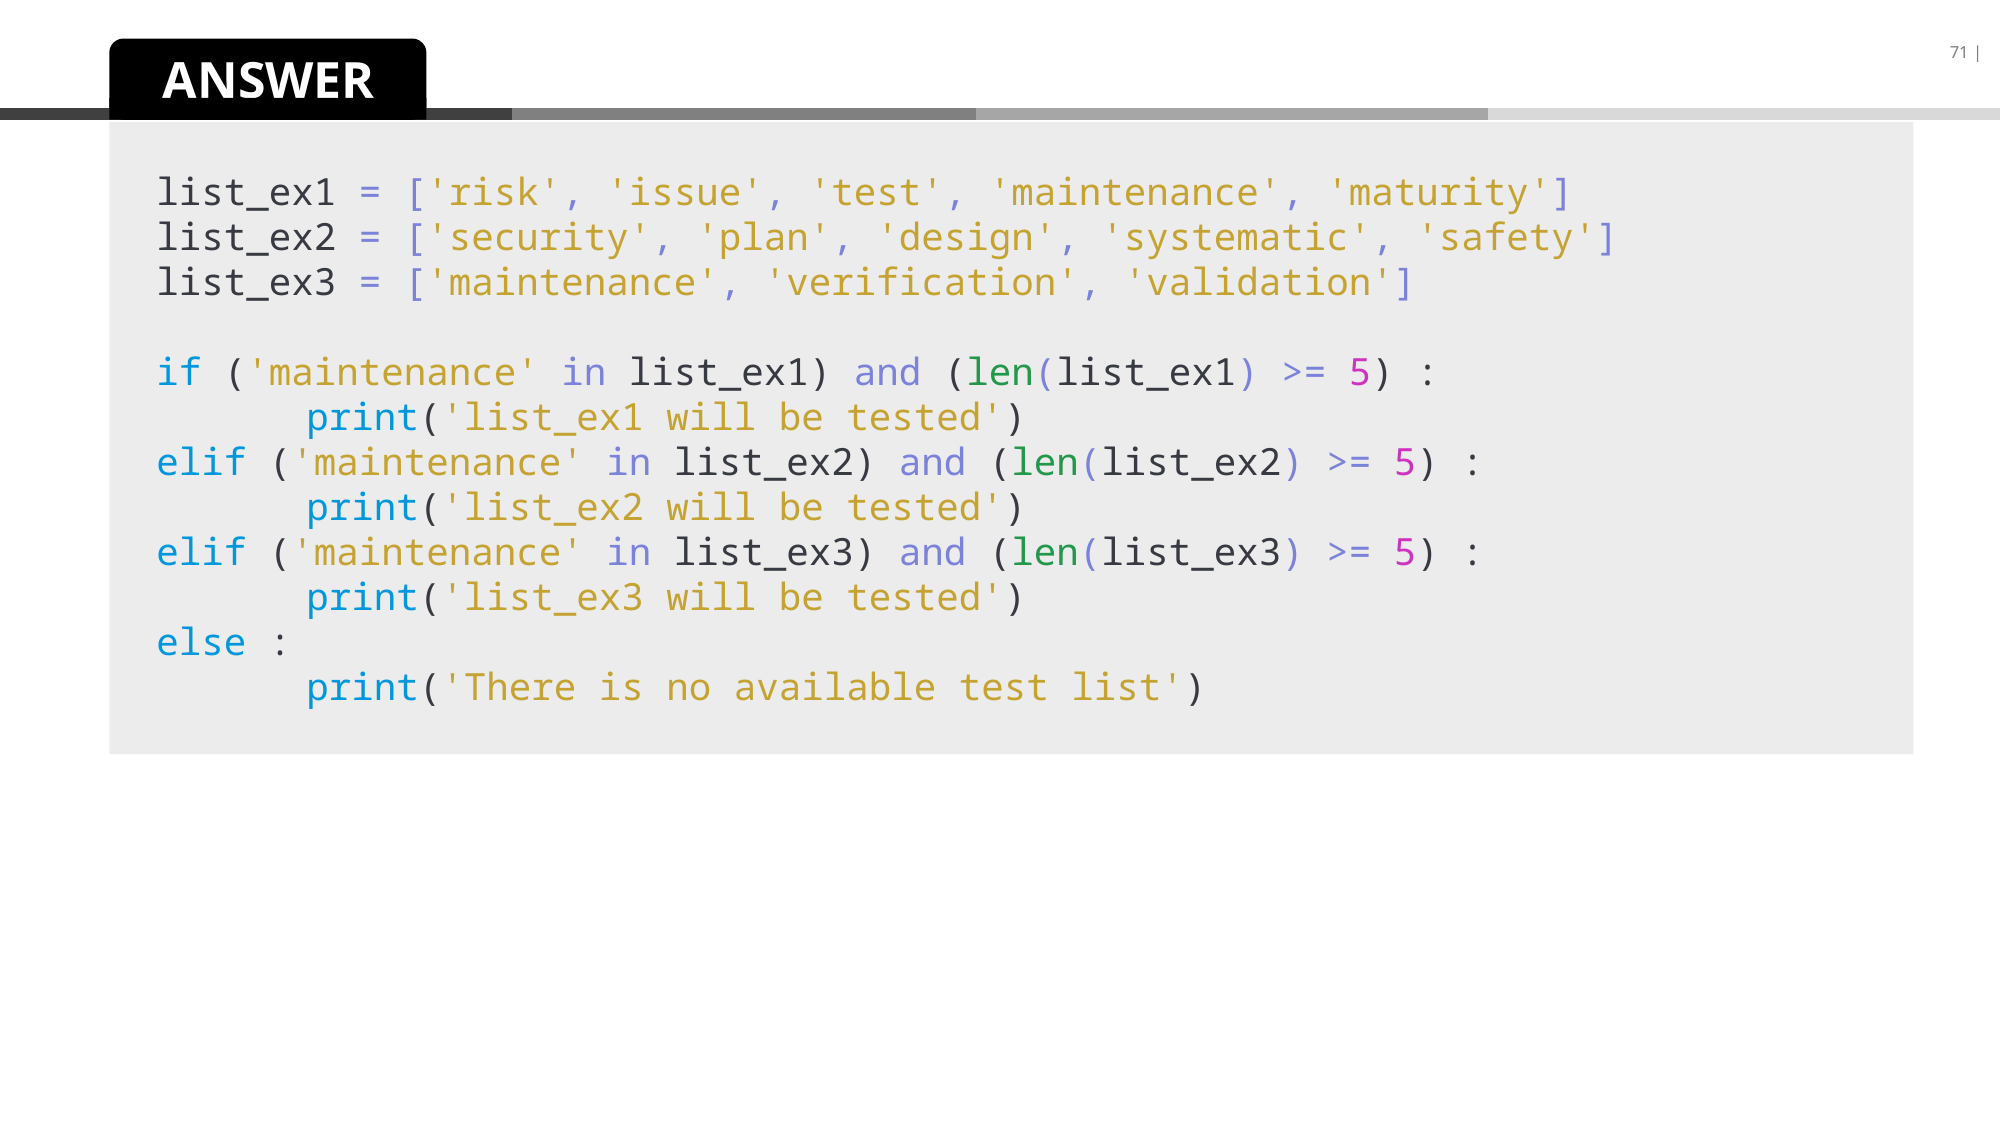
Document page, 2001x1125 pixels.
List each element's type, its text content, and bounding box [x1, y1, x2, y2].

text_box list_ex1 = ['risk', 'issue', 'test', 'maintenance', 'maturity'] list_ex2 = ['security', 'plan', 'design', 'systematic', 'safety'] list_ex3 = ['maintenance', 'verification', 'validation'] if ('maintenance' in list_ex1) and (len(list_ex1) >= 5) : print('list_ex1 will be tested') elif ('maintenance' in list_ex2) and (len(list_ex2) >= 5) : print('list_ex2 will be tested') elif ('maintenance' in list_ex3) and (len(list_ex3) >= 5) : print('list_ex3 will be tested') else : print('There is no available test list') [108, 121, 1914, 755]
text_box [109, 38, 427, 120]
slide_number 71 | [1839, 14, 1998, 92]
